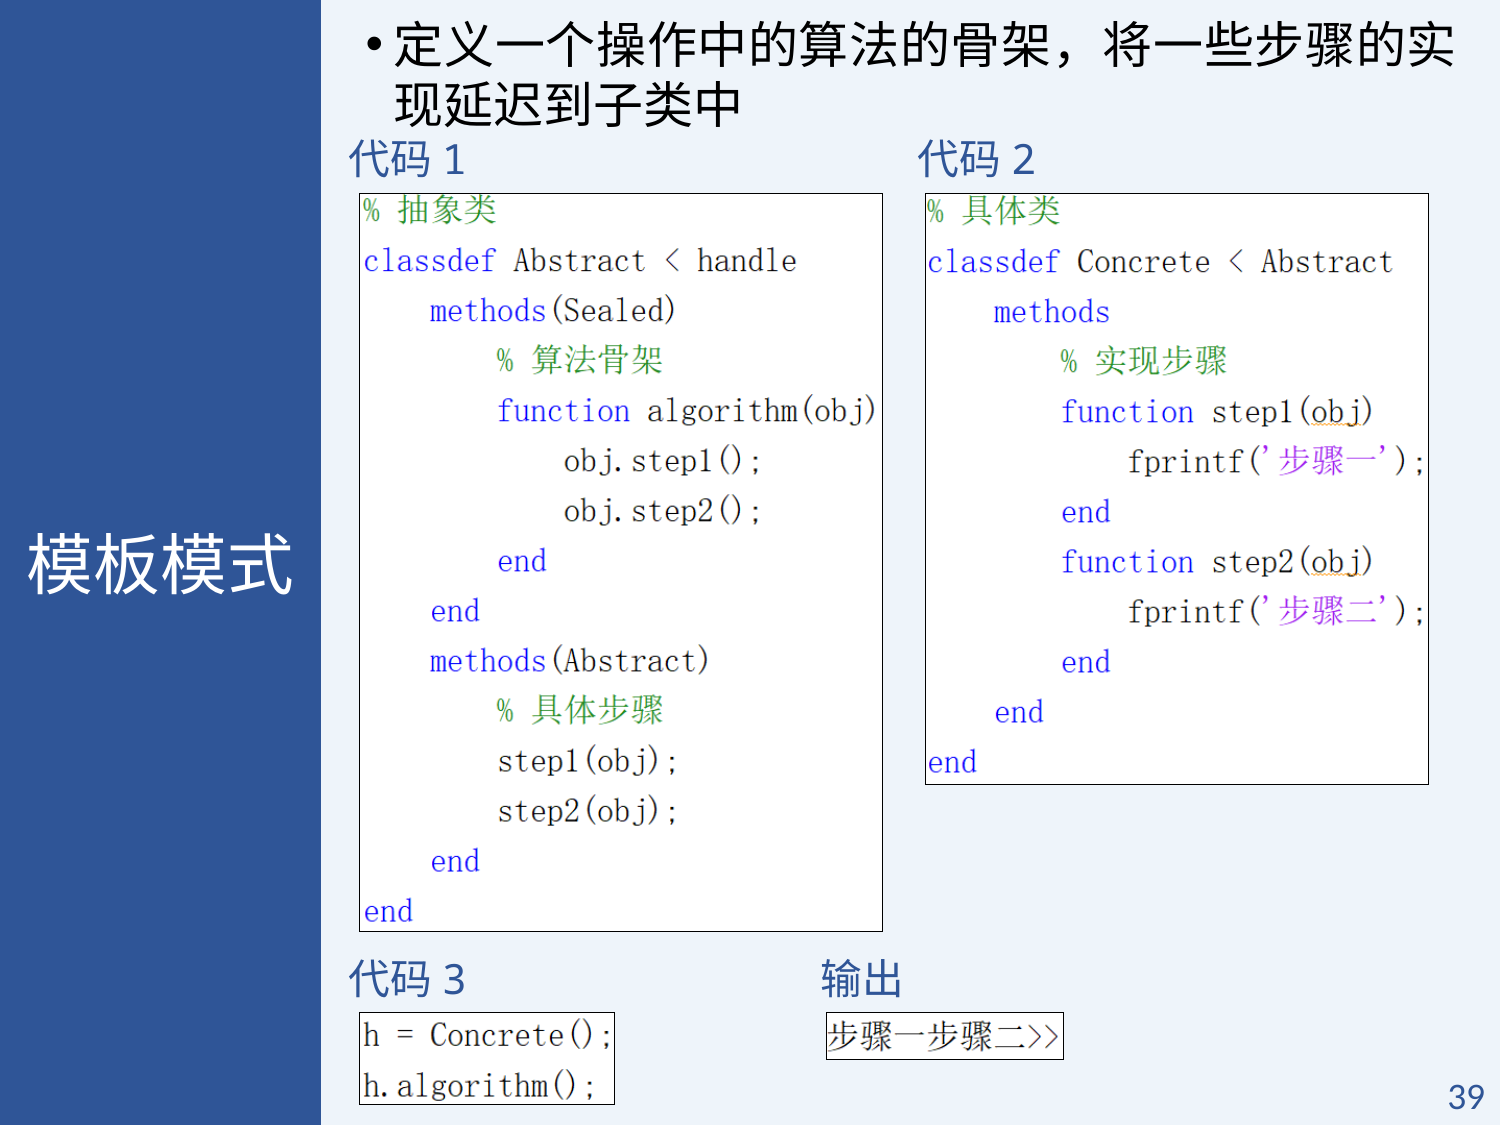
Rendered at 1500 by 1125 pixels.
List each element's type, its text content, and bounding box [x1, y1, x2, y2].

picture [359, 193, 883, 932]
text_box 代码3 [333, 945, 488, 1011]
list 模板模式 [7, 164, 314, 961]
list 定义一个操作中的算法的骨架，将一些步骤的实现延迟到子类中 [350, 5, 1472, 1000]
picture [359, 1012, 615, 1105]
text_box 输出 [806, 945, 960, 1011]
text_box 代码2 [902, 126, 1057, 191]
picture [925, 193, 1429, 785]
picture [826, 1012, 1064, 1060]
text_box 代码1 [333, 126, 488, 191]
